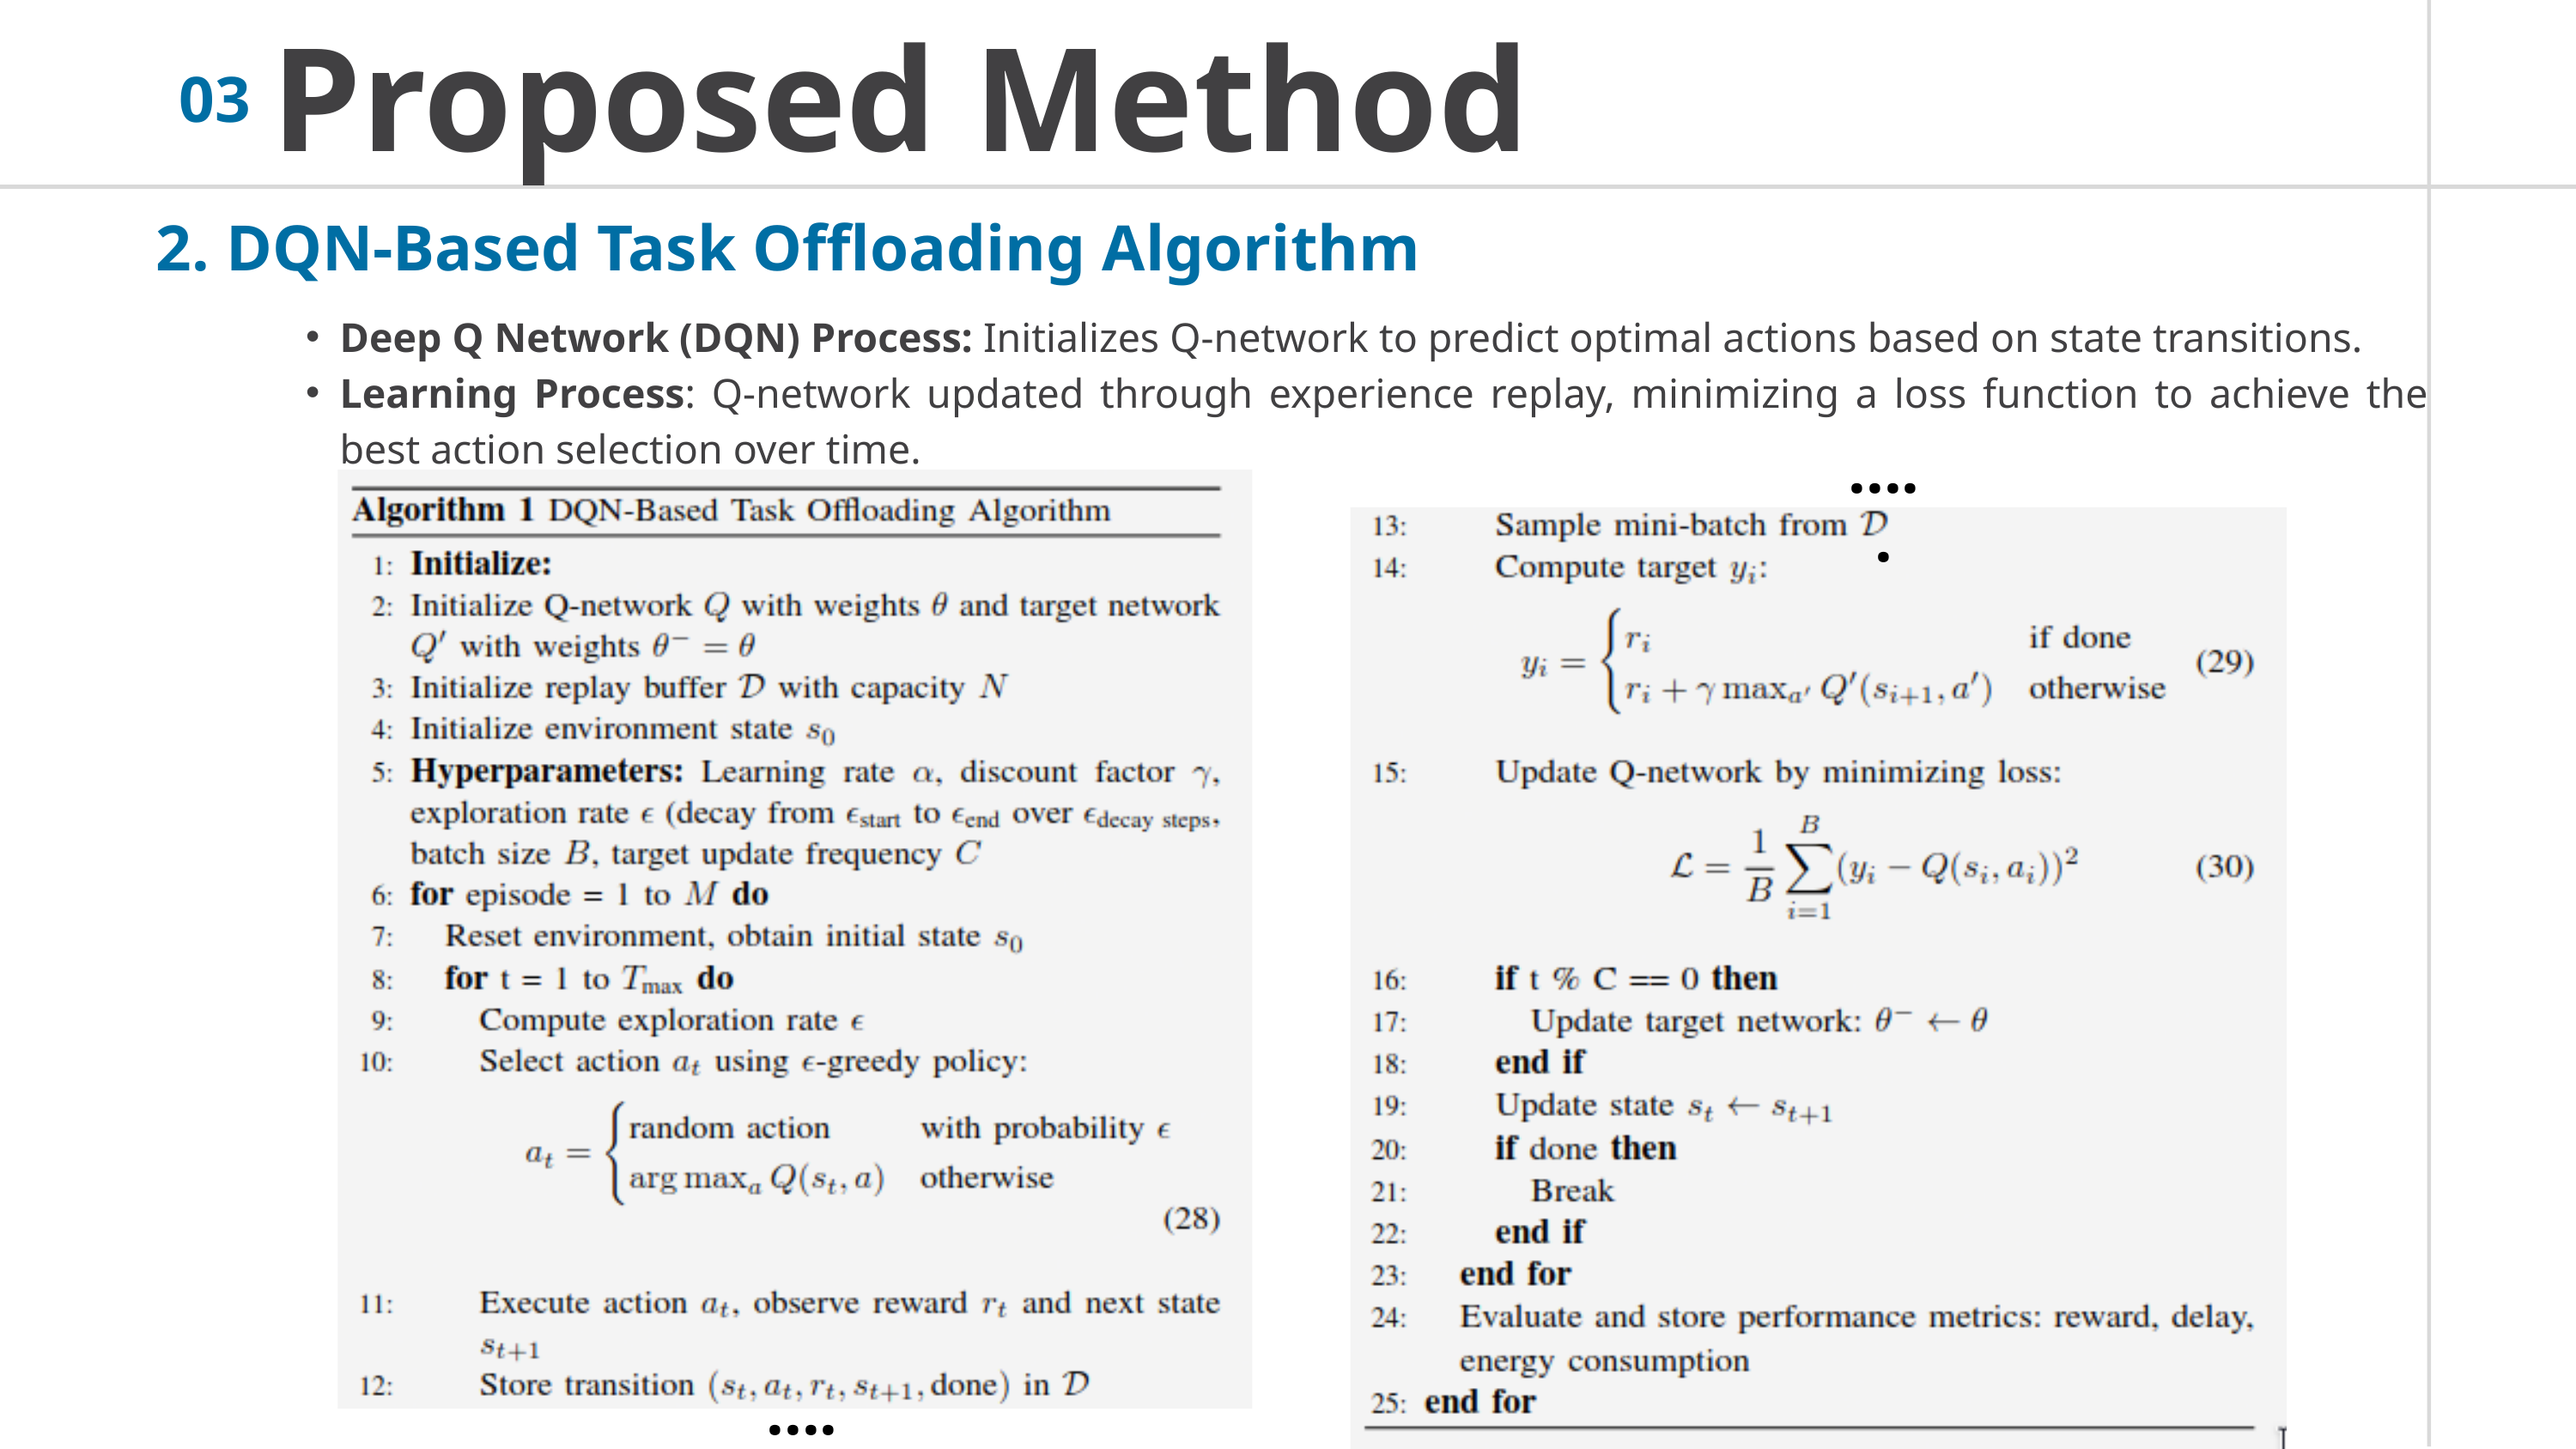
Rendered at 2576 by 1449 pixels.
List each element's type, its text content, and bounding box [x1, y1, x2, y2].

text_box [337, 472, 1253, 1409]
text_box 03 [113, 9, 252, 135]
text_box [1350, 507, 2287, 1449]
text_box Deep Q Network (DQN) Process: Initializes Q-network to predict optimal actions based on state transitions. Learning Process: Q-network updated through experience replay, minimizing a loss function to achieve the best action selection over time. [271, 304, 2429, 472]
text_box Proposed Method [271, 22, 1922, 180]
text_box ..... [1846, 437, 1922, 575]
text_box 2. DQN-Based Task Offloading Algorithm [155, 215, 1523, 284]
text_box ..... [764, 1378, 840, 1449]
